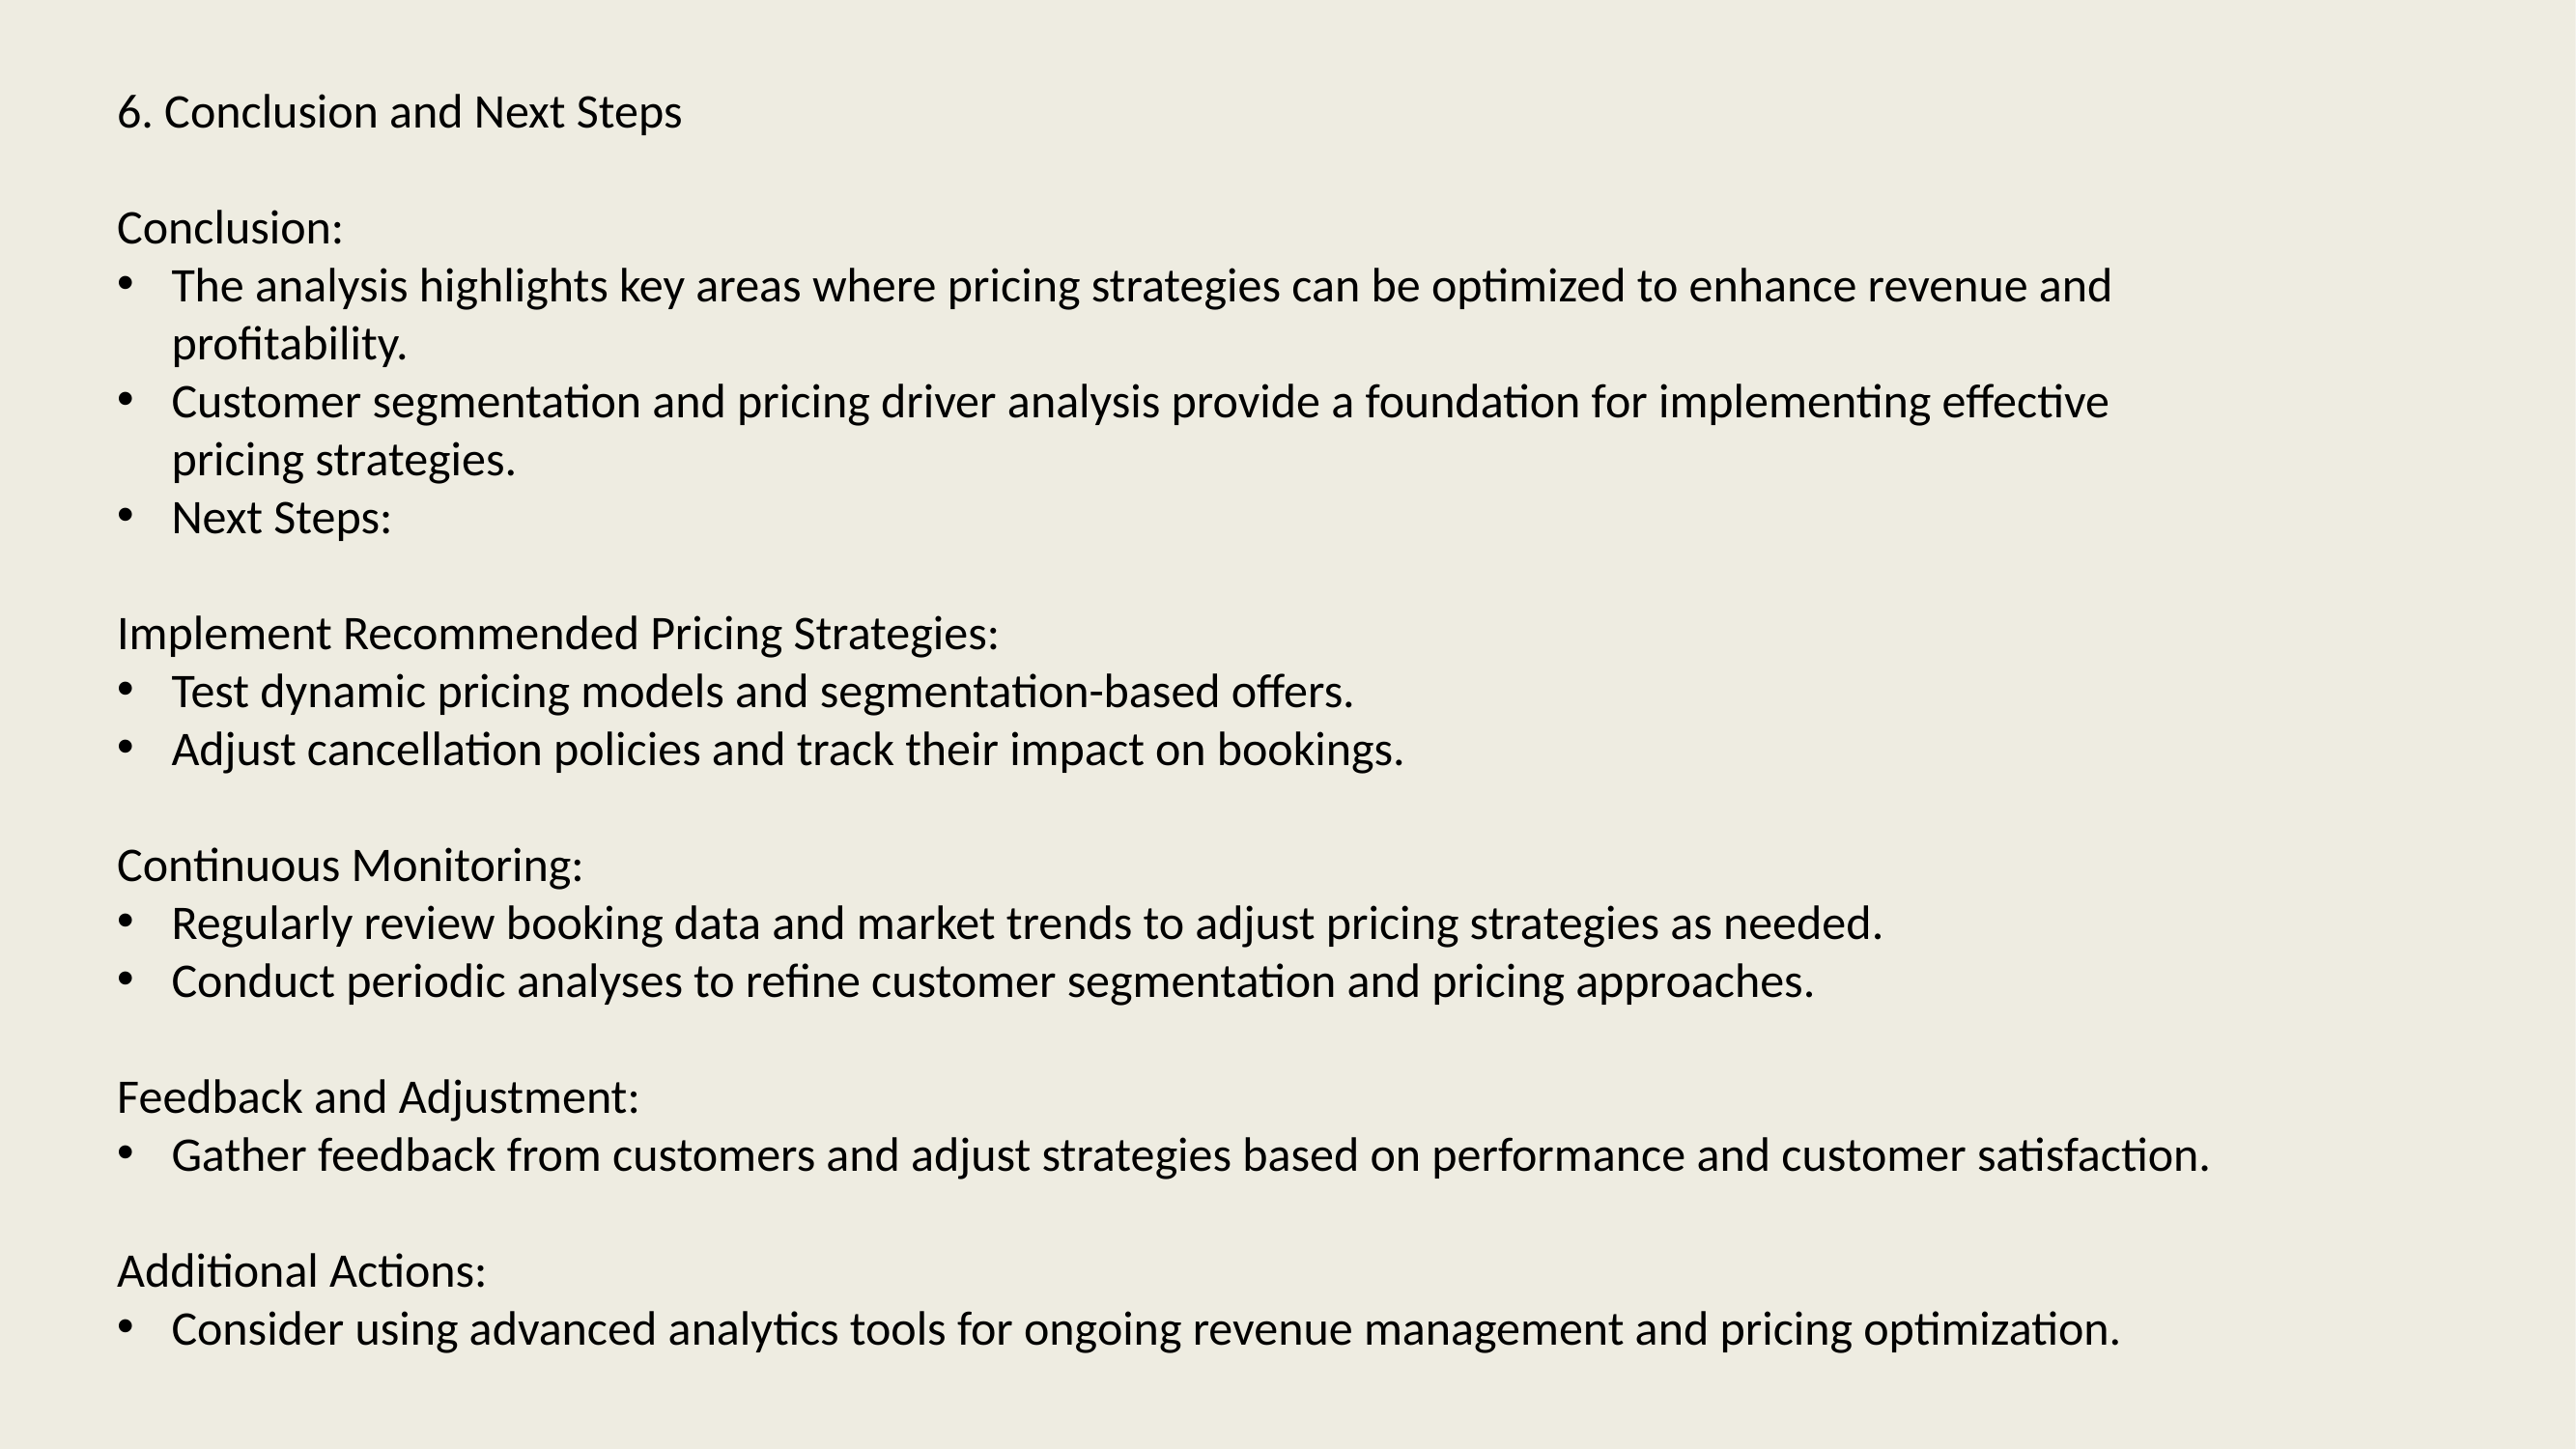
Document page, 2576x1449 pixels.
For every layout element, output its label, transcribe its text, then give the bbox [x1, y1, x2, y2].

text_box 6. Conclusion and Next Steps Conclusion: The analysis highlights key areas where pricing strategies can be optimized to enhance revenue and profitability. Customer segmentation and pricing driver analysis provide a foundation for implementing effective pricing strategies. Next Steps: Implement Recommended Pricing Strategies: Test dynamic pricing models and segmentation-based offers. Adjust cancellation policies and track their impact on bookings. Continuous Monitoring: Regularly review booking data and market trends to adjust pricing strategies as needed. Conduct periodic analyses to refine customer segmentation and pricing approaches. Feedback and Adjustment: Gather feedback from customers and adjust strategies based on performance and customer satisfaction. Additional Actions: Consider using advanced analytics tools for ongoing revenue management and pricing optimization. [102, 71, 2230, 1420]
